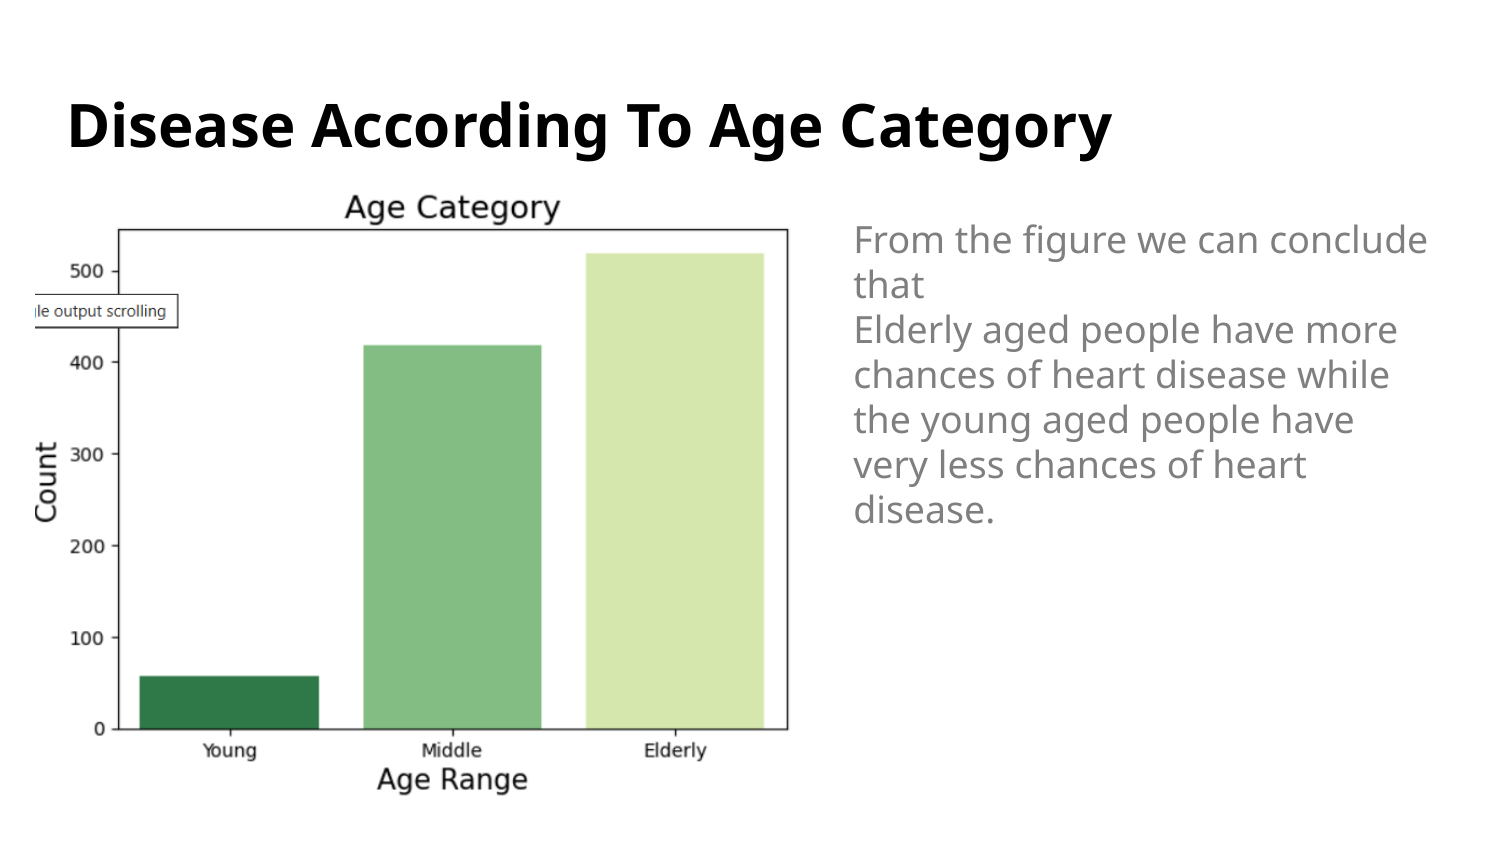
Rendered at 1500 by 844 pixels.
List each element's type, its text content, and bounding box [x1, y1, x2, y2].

text_box From the figure we can conclude that Elderly aged people have more chances of heart disease while the young aged people have very less chances of heart disease. [838, 201, 1449, 789]
picture [34, 188, 812, 804]
title Disease According To Age Category [51, 72, 1449, 176]
